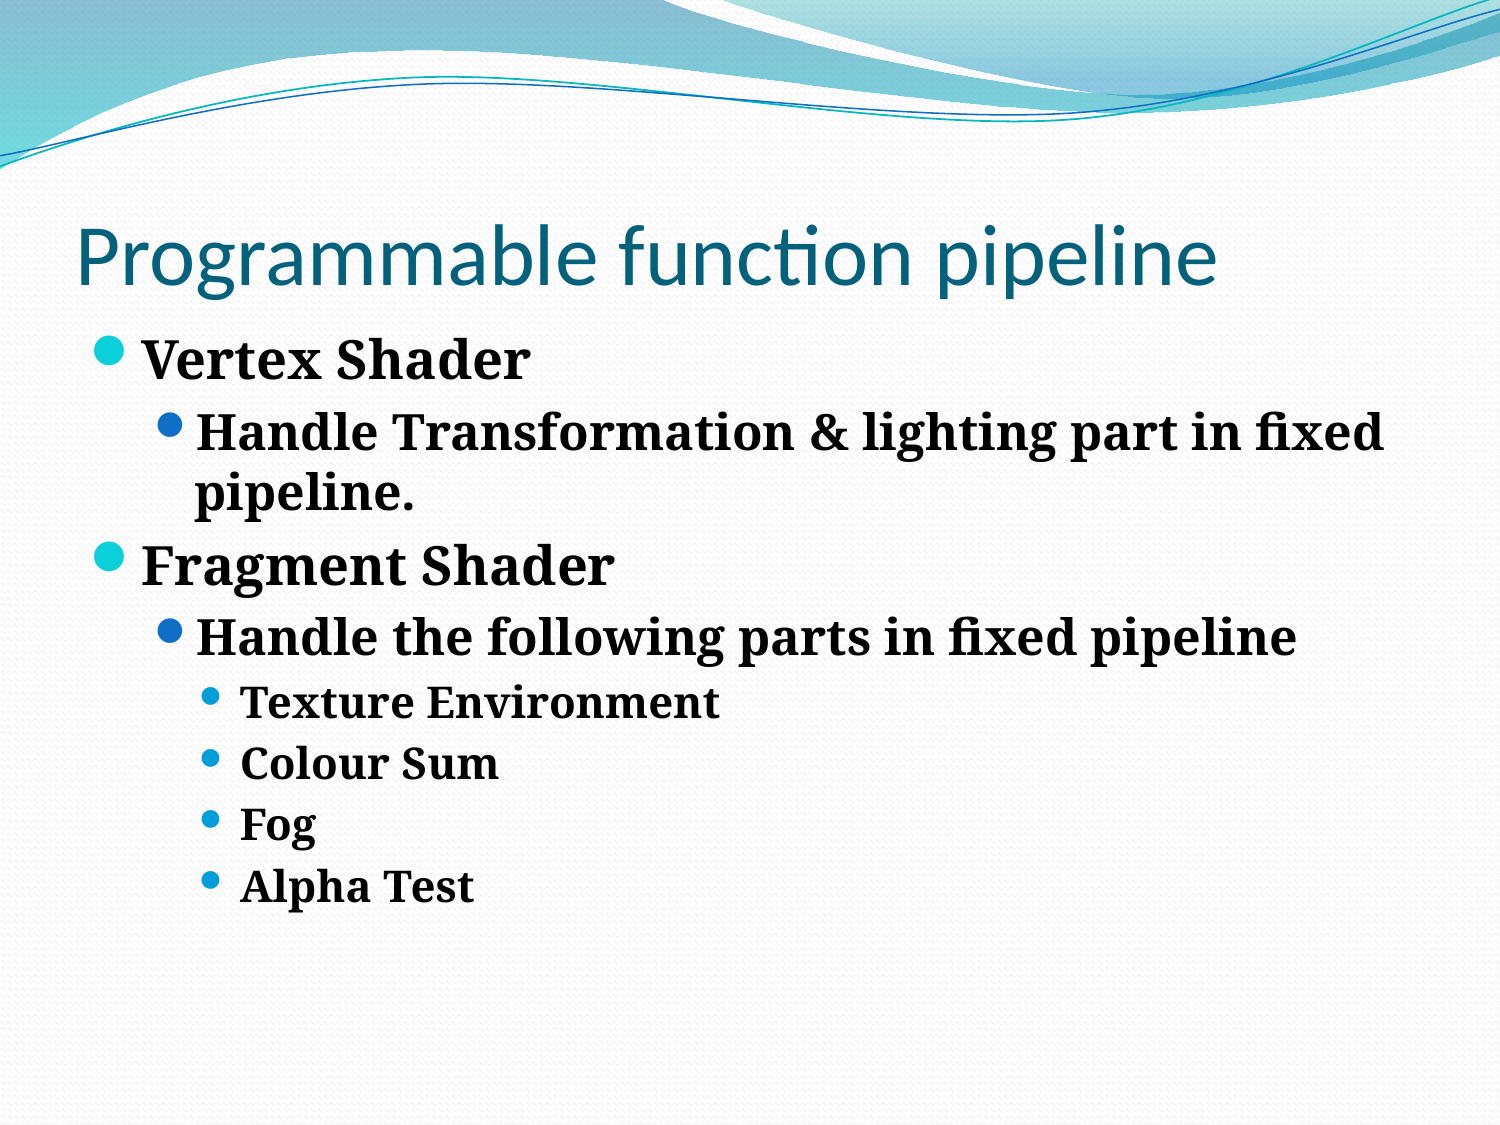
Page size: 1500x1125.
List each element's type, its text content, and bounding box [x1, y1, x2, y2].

list Vertex Shader Handle Transformation & lighting part in fixed pipeline. Fragment Shader Handle the following parts in fixed pipeline Texture Environment Colour Sum Fog Alpha Test [75, 317, 1425, 1083]
title Programmable function pipeline [75, 115, 1425, 303]
